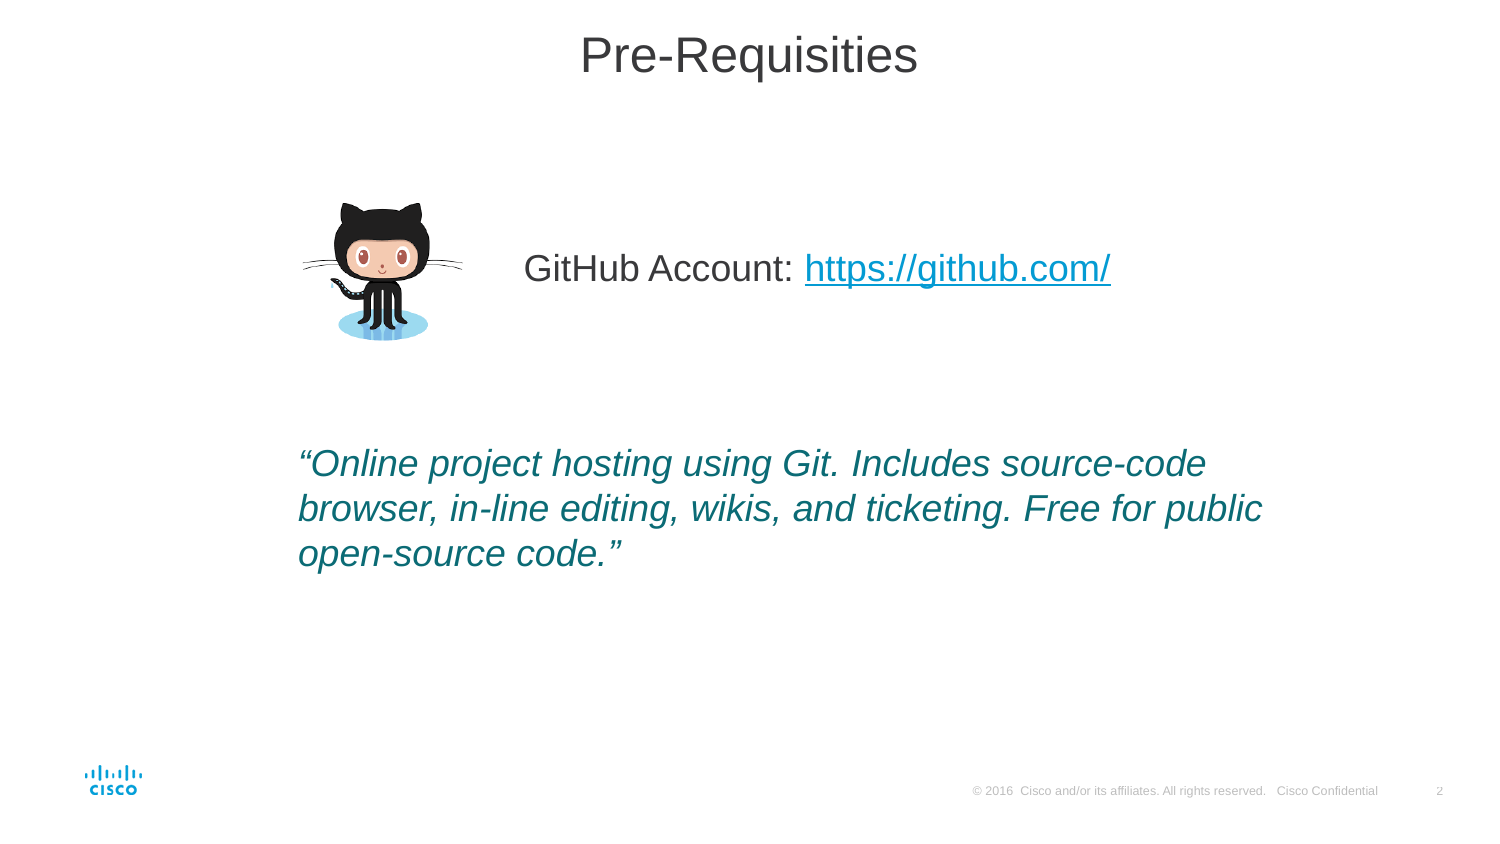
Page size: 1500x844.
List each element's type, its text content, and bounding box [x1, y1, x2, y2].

text_box GitHub Account: https://github.com/ [508, 236, 1126, 297]
picture [296, 200, 468, 343]
picture [78, 758, 148, 803]
text_box Pre-Requisities [565, 15, 934, 90]
text_box “Online project hosting using Git. Includes source-code browser, in-line editing, wikis, and ticketing. Free for public open-source code.” [283, 431, 1312, 581]
